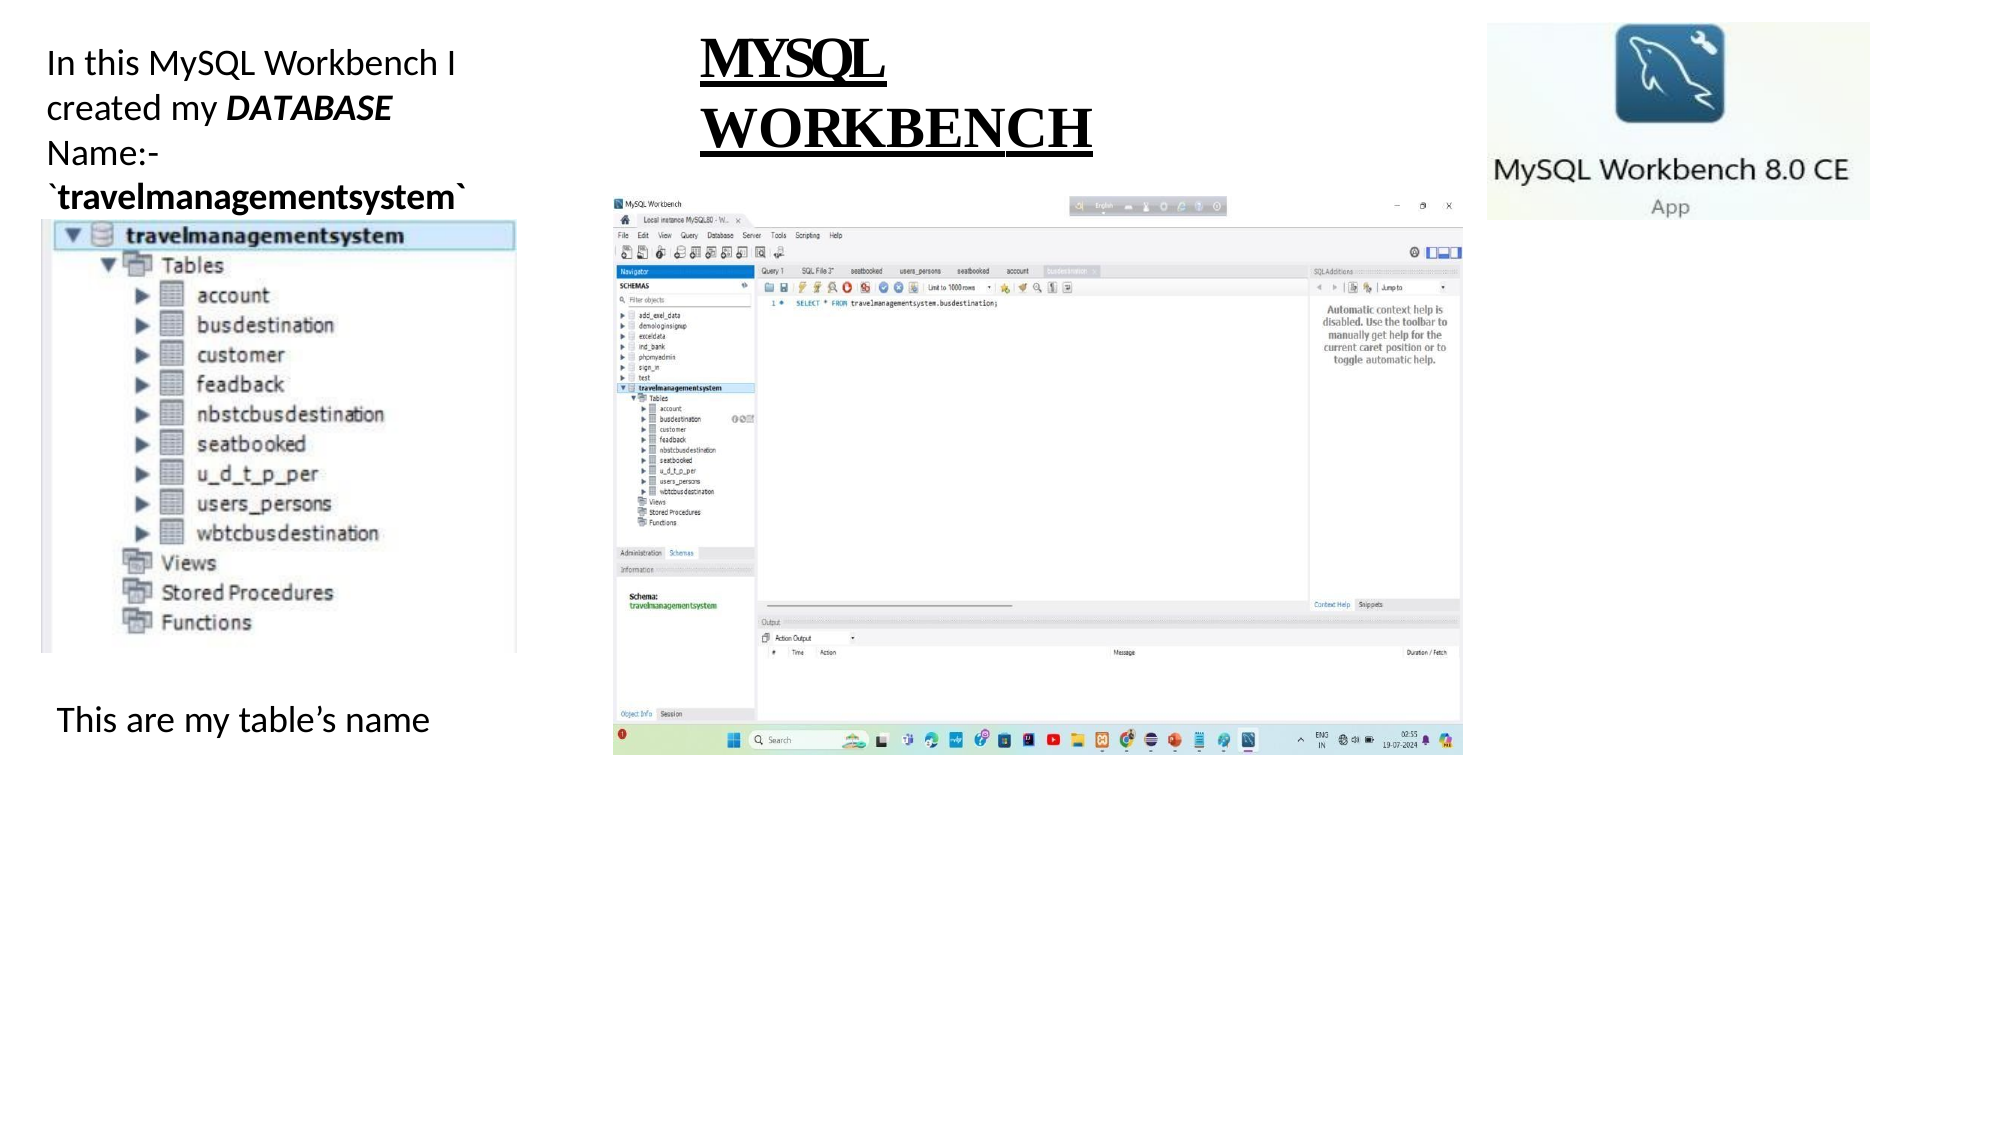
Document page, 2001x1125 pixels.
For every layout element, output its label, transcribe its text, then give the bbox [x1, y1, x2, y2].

title MYSQL WORKBENCH [697, 17, 1252, 194]
text_box This are my table’s name [54, 692, 433, 740]
picture [1487, 22, 1871, 220]
text_box In this MySQL Workbench I created my DATABASE Name:- `travelmanagementsystem` [44, 34, 507, 217]
picture [41, 219, 518, 653]
picture [612, 195, 1463, 755]
